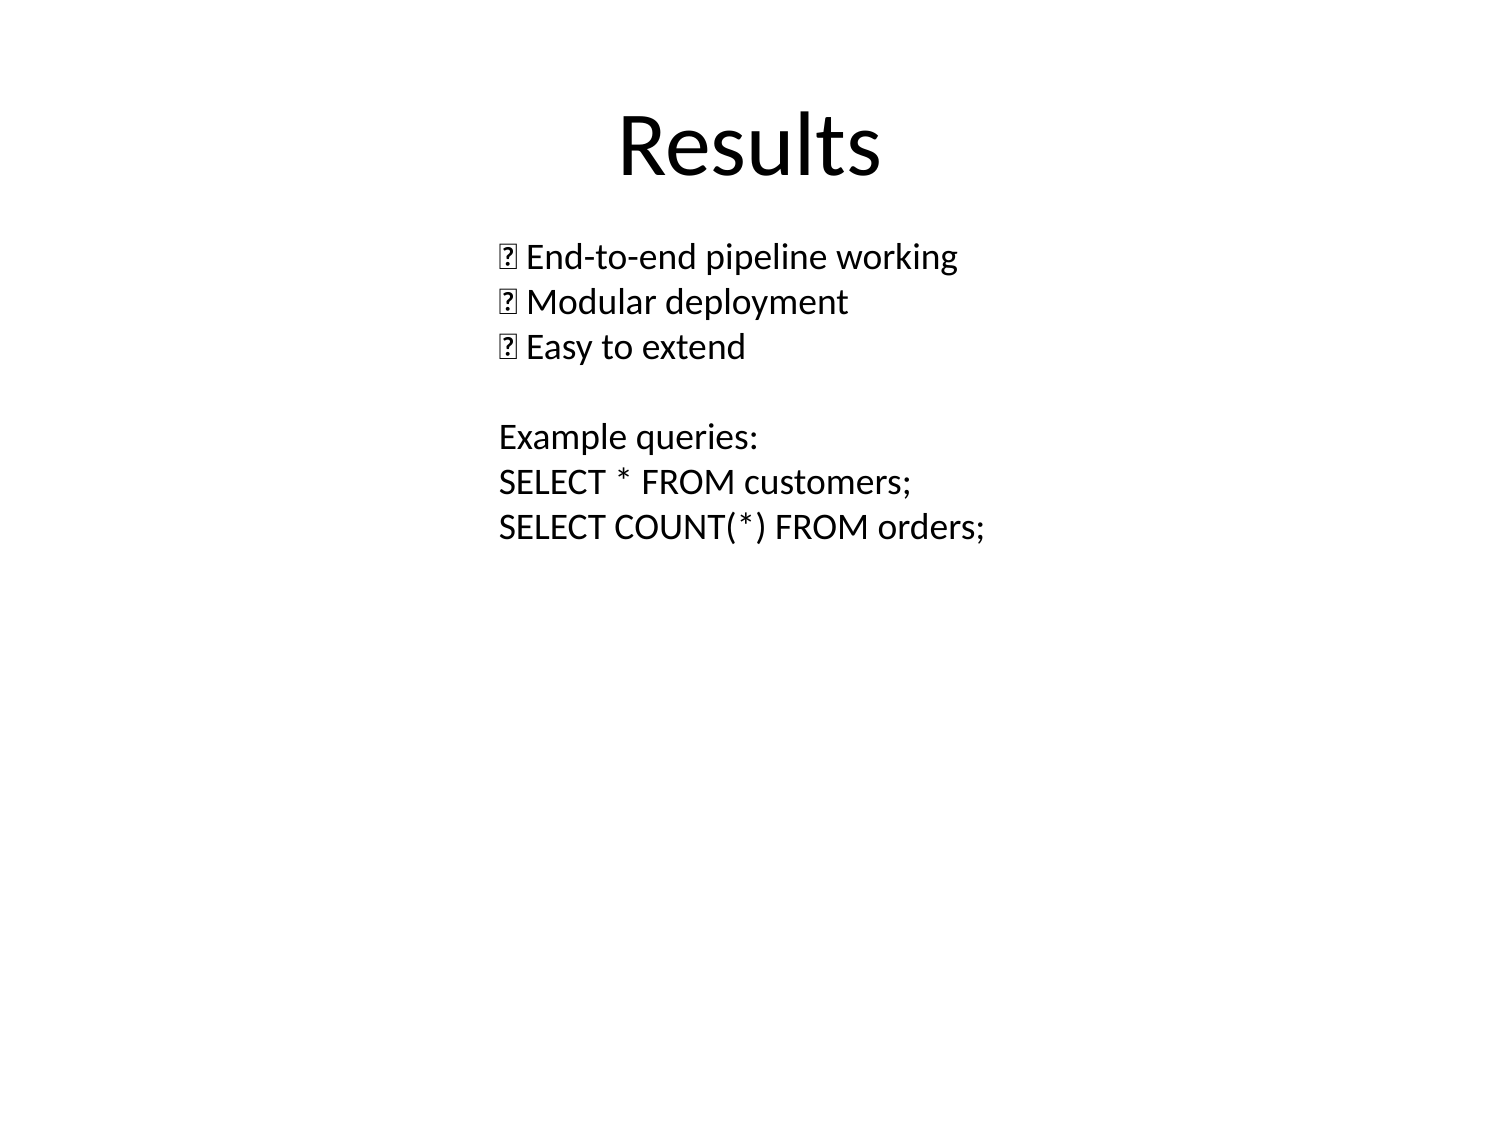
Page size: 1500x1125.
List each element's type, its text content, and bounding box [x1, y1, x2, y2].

title Results [75, 45, 1425, 233]
text_box ✅ End-to-end pipeline working ✅ Modular deployment ✅ Easy to extend Example queries: SELECT * FROM customers; SELECT COUNT(*) FROM orders; [483, 224, 1001, 555]
